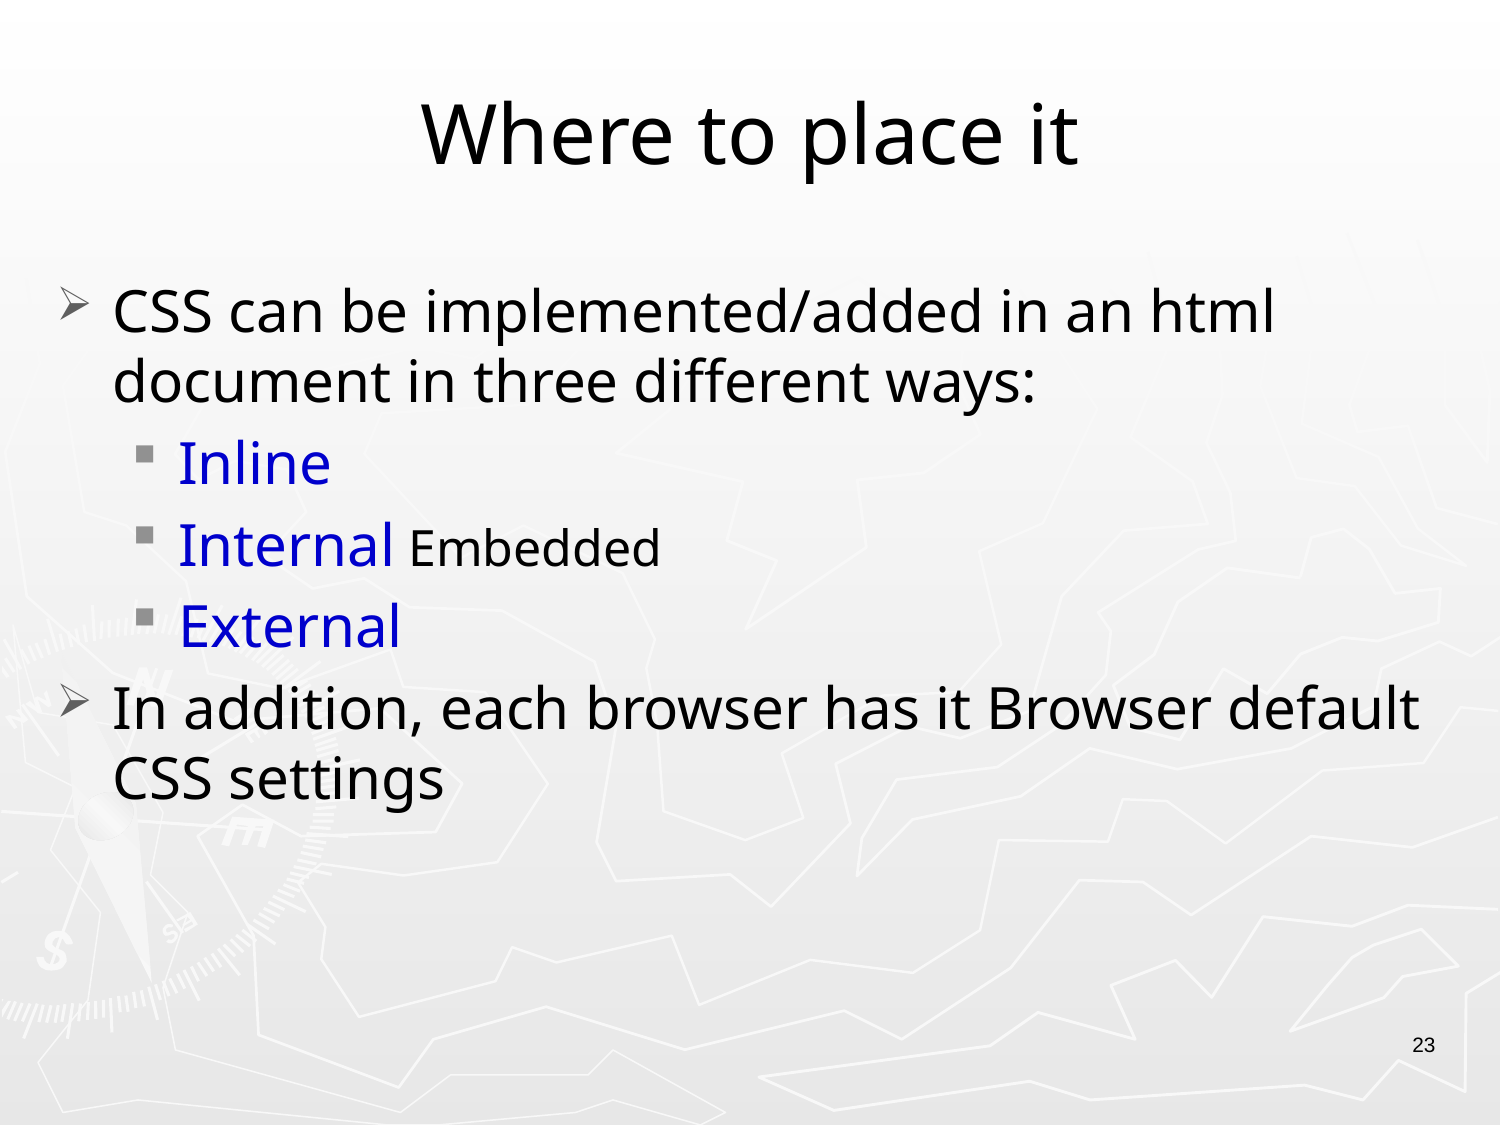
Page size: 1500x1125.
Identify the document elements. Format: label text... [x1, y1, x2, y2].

list CSS can be implemented/added in an html document in three different ways: Inline Internal Embedded External In addition, each browser has it Browser default CSS settings [41, 267, 1443, 1006]
slide_number 23 [1074, 1024, 1451, 1103]
title Where to place it [49, 37, 1451, 225]
